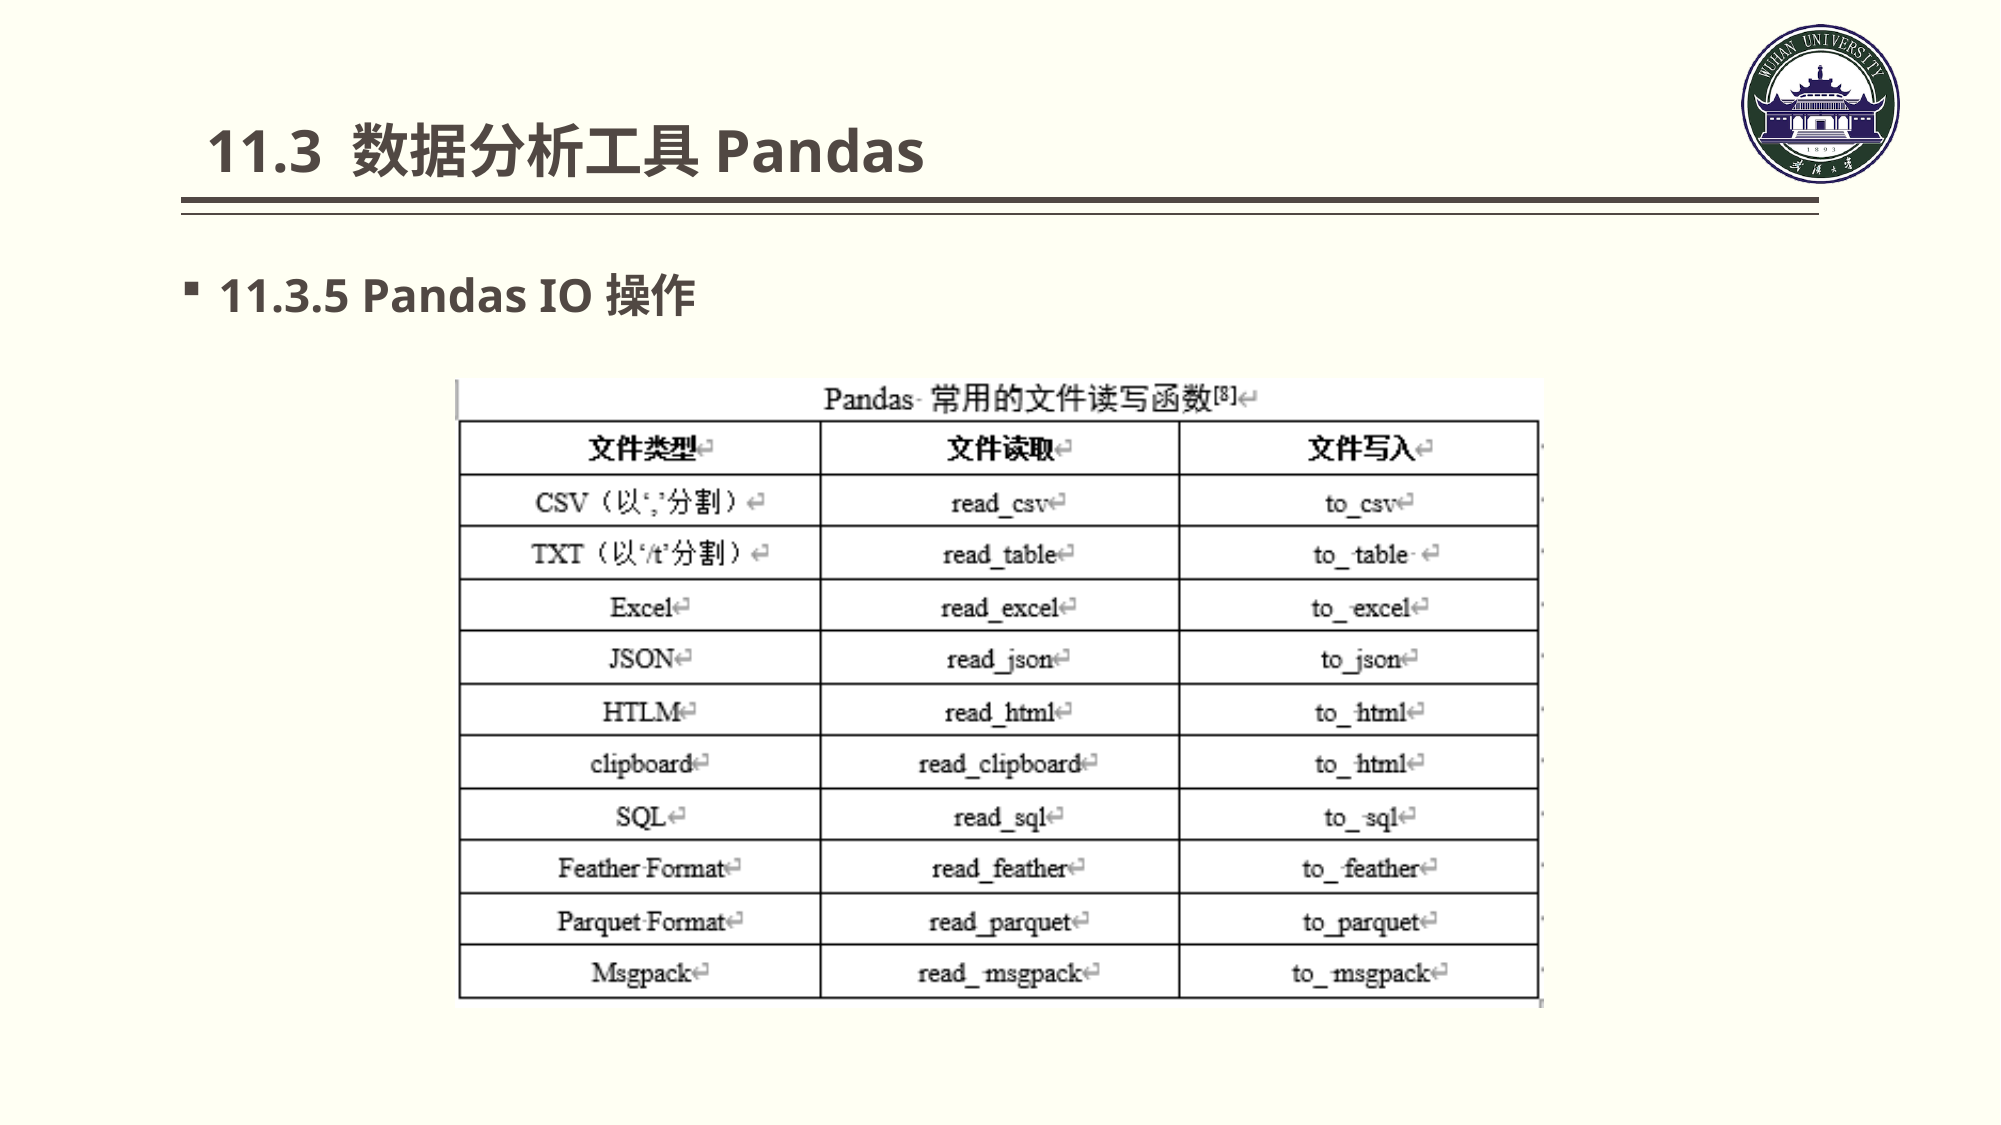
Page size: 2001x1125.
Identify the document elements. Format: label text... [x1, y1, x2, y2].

picture [1844, 24, 1900, 184]
text_box 11.3 数据分析工具Pandas [206, 12, 1844, 193]
text_box [181, 339, 1819, 429]
list 11.3.5 Pandas IO操作 [181, 231, 1819, 339]
picture [455, 378, 1544, 1008]
